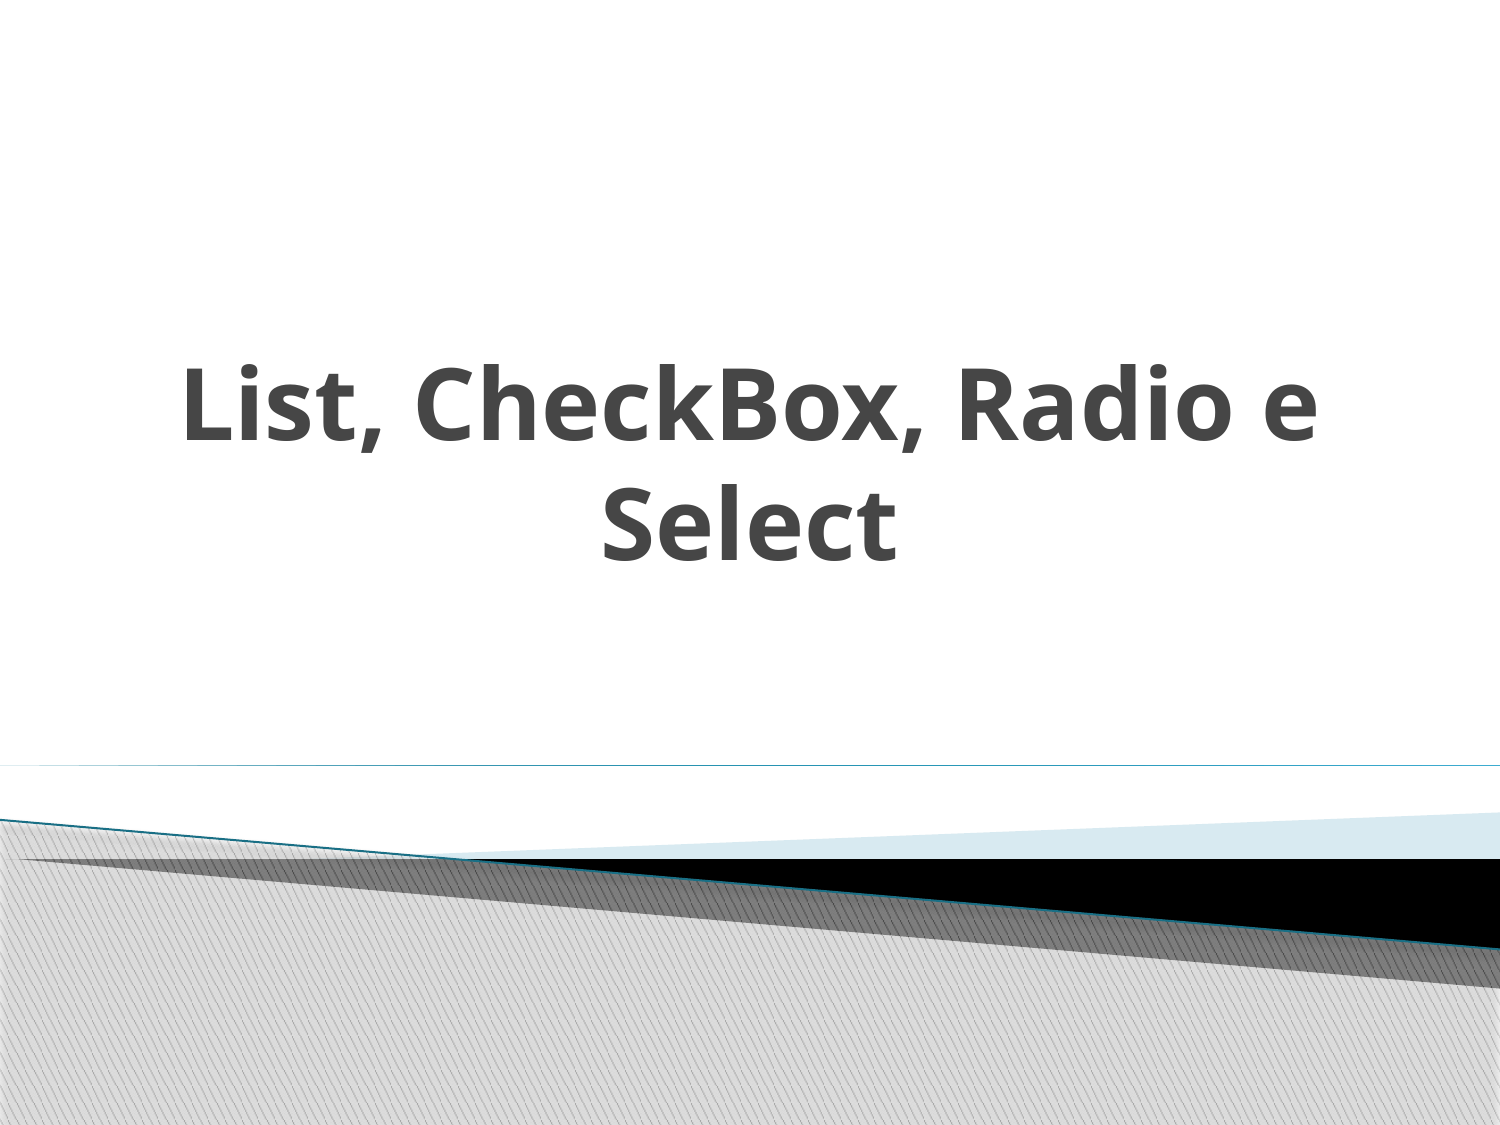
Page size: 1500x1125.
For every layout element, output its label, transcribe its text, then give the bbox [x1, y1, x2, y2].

title List, CheckBox, Radio e Select [112, 287, 1388, 588]
picture [5, 859, 1500, 989]
